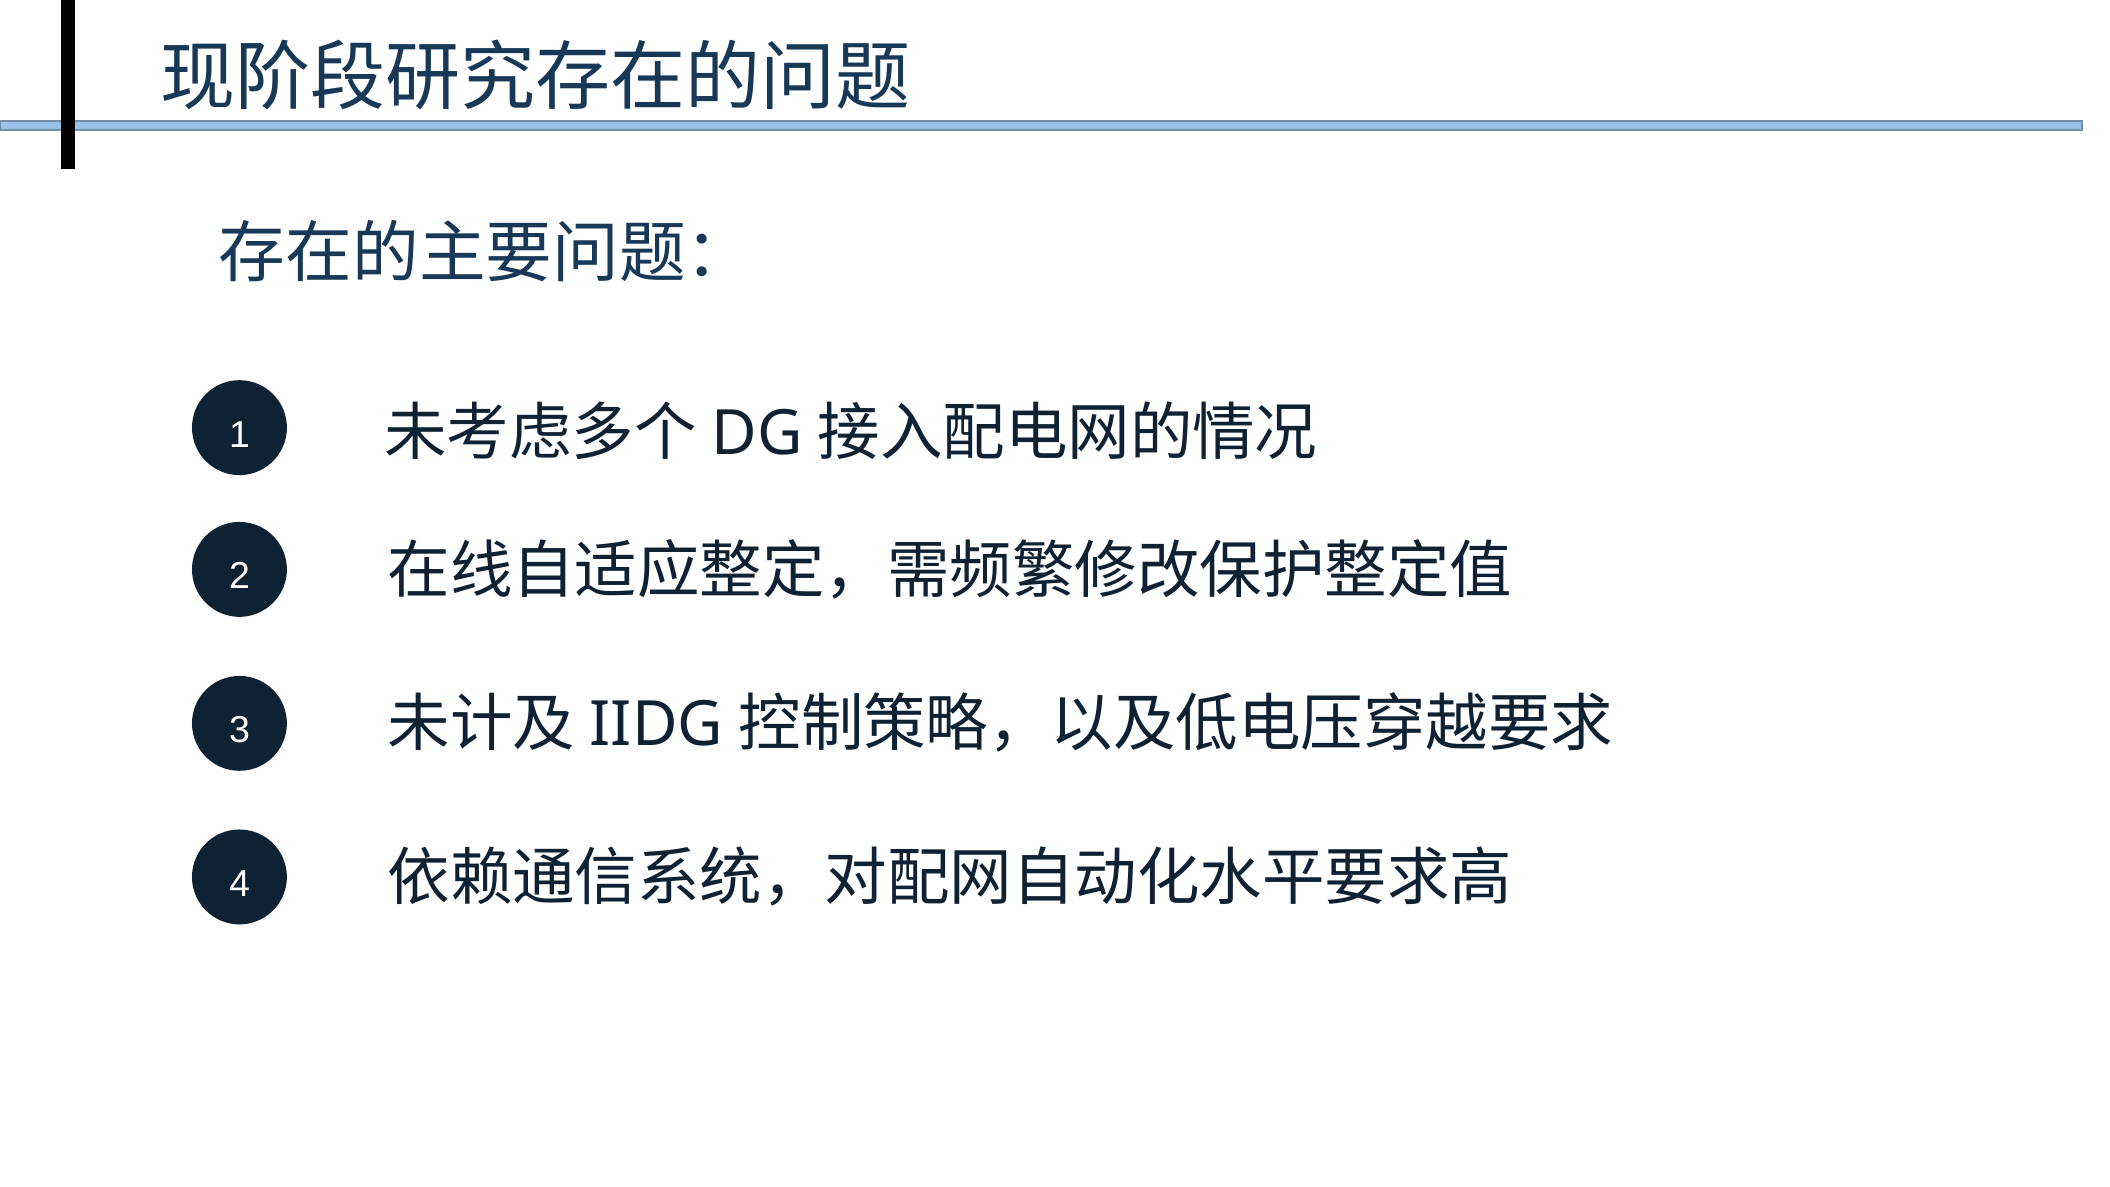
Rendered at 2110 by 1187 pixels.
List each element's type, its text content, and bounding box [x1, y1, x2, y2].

text_box 4 [190, 828, 288, 926]
text_box 1 [190, 379, 288, 477]
text_box 依赖通信系统，对配网自动化水平要求高 [372, 829, 2047, 920]
text_box 2 [190, 520, 288, 618]
text_box 未考虑多个DG接入配电网的情况 [369, 384, 2024, 474]
text_box 未计及IIDG控制策略，以及低电压穿越要求 [372, 675, 2047, 766]
text_box 现阶段研究存在的问题 [145, 38, 1161, 109]
text_box [61, 0, 75, 169]
text_box 在线自适应整定，需频繁修改保护整定值 [372, 522, 2047, 612]
text_box [75, 120, 2083, 131]
text_box 存在的主要问题： [204, 201, 2110, 297]
text_box [0, 120, 61, 131]
text_box 3 [190, 674, 288, 772]
